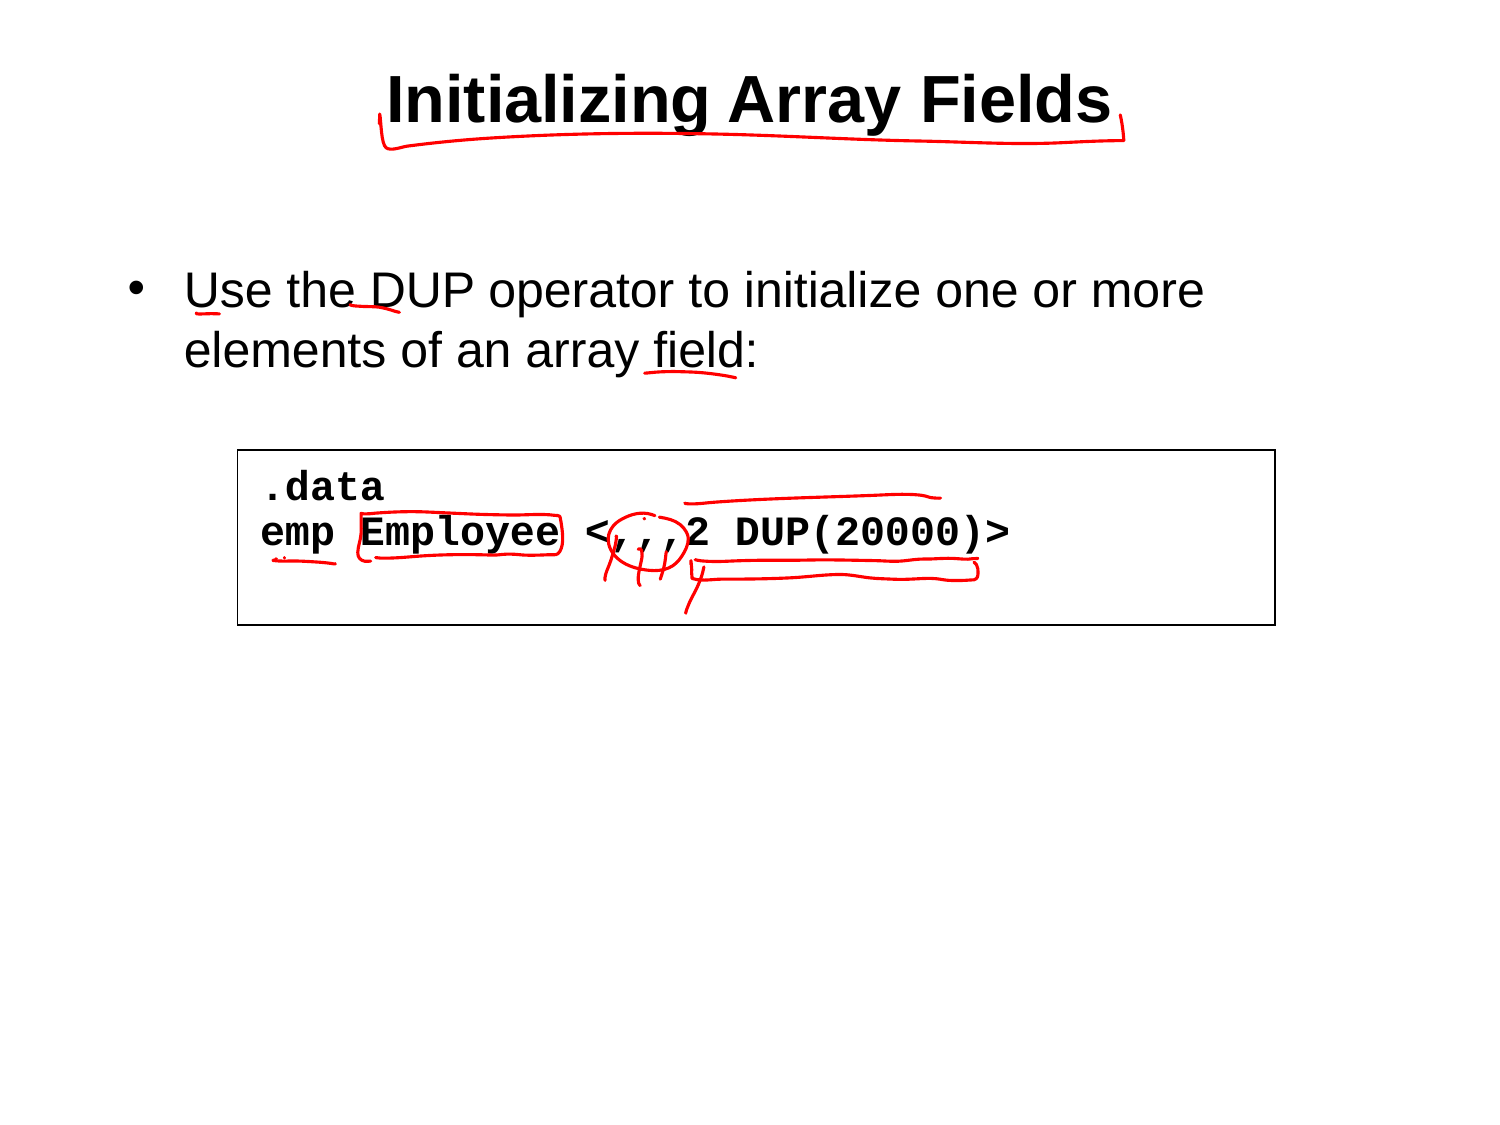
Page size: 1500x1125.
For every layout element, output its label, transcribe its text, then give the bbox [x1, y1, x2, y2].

text_box .data emp Employee <,,,2 DUP(20000)> [237, 450, 1275, 625]
list Use the DUP operator to initialize one or more elements of an array field: [112, 249, 1325, 500]
title Initializing Array Fields [75, 24, 1425, 168]
